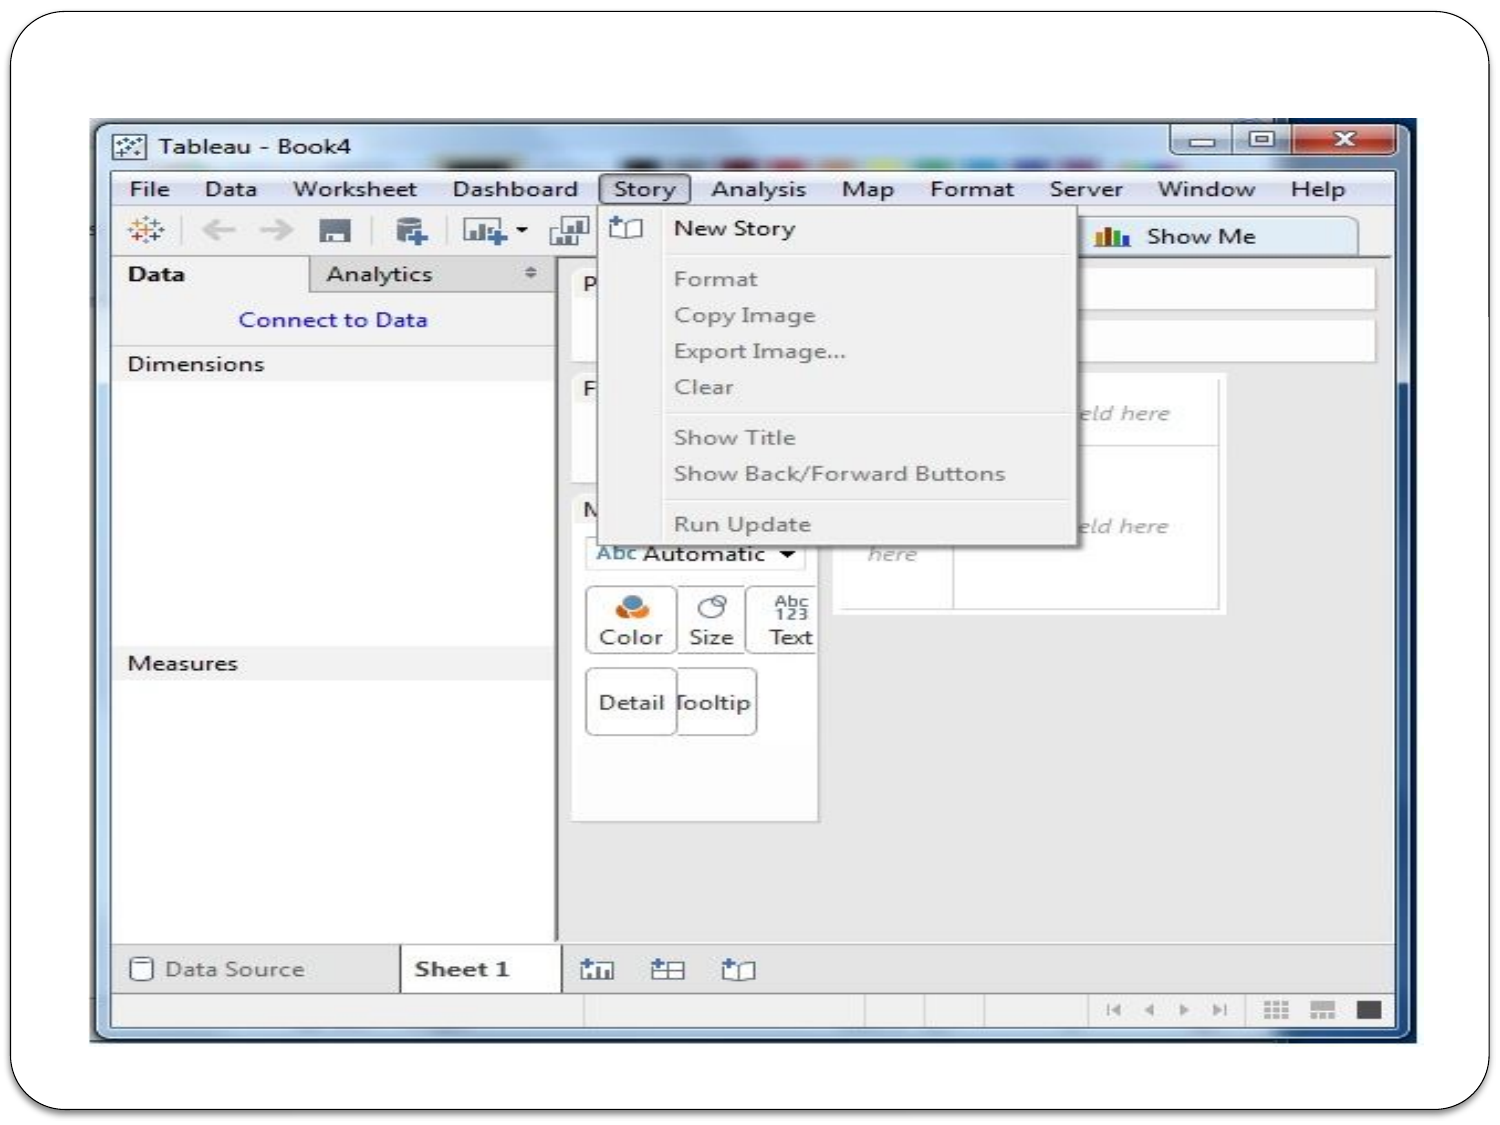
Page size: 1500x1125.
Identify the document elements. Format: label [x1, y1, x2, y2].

picture [88, 118, 1424, 1048]
